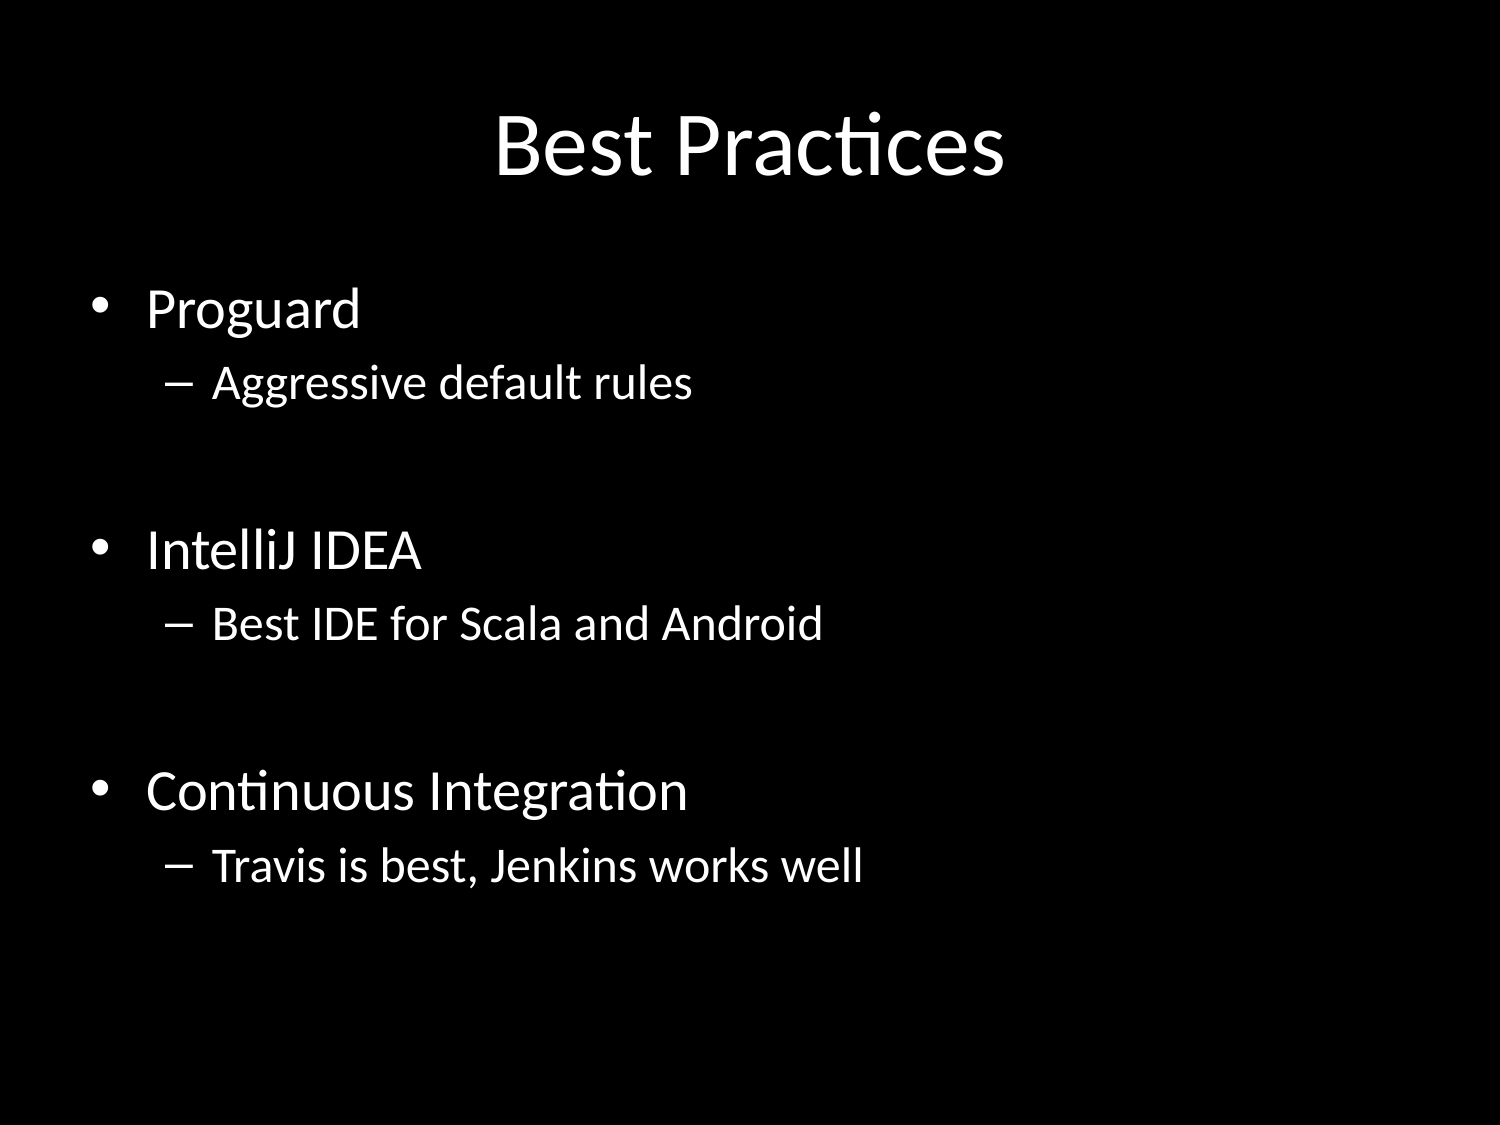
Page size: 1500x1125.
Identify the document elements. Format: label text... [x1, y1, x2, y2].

title Best Practices [75, 45, 1425, 233]
list Proguard Aggressive default rules IntelliJ IDEA Best IDE for Scala and Android Continuous Integration Travis is best, Jenkins works well [75, 262, 1425, 1005]
